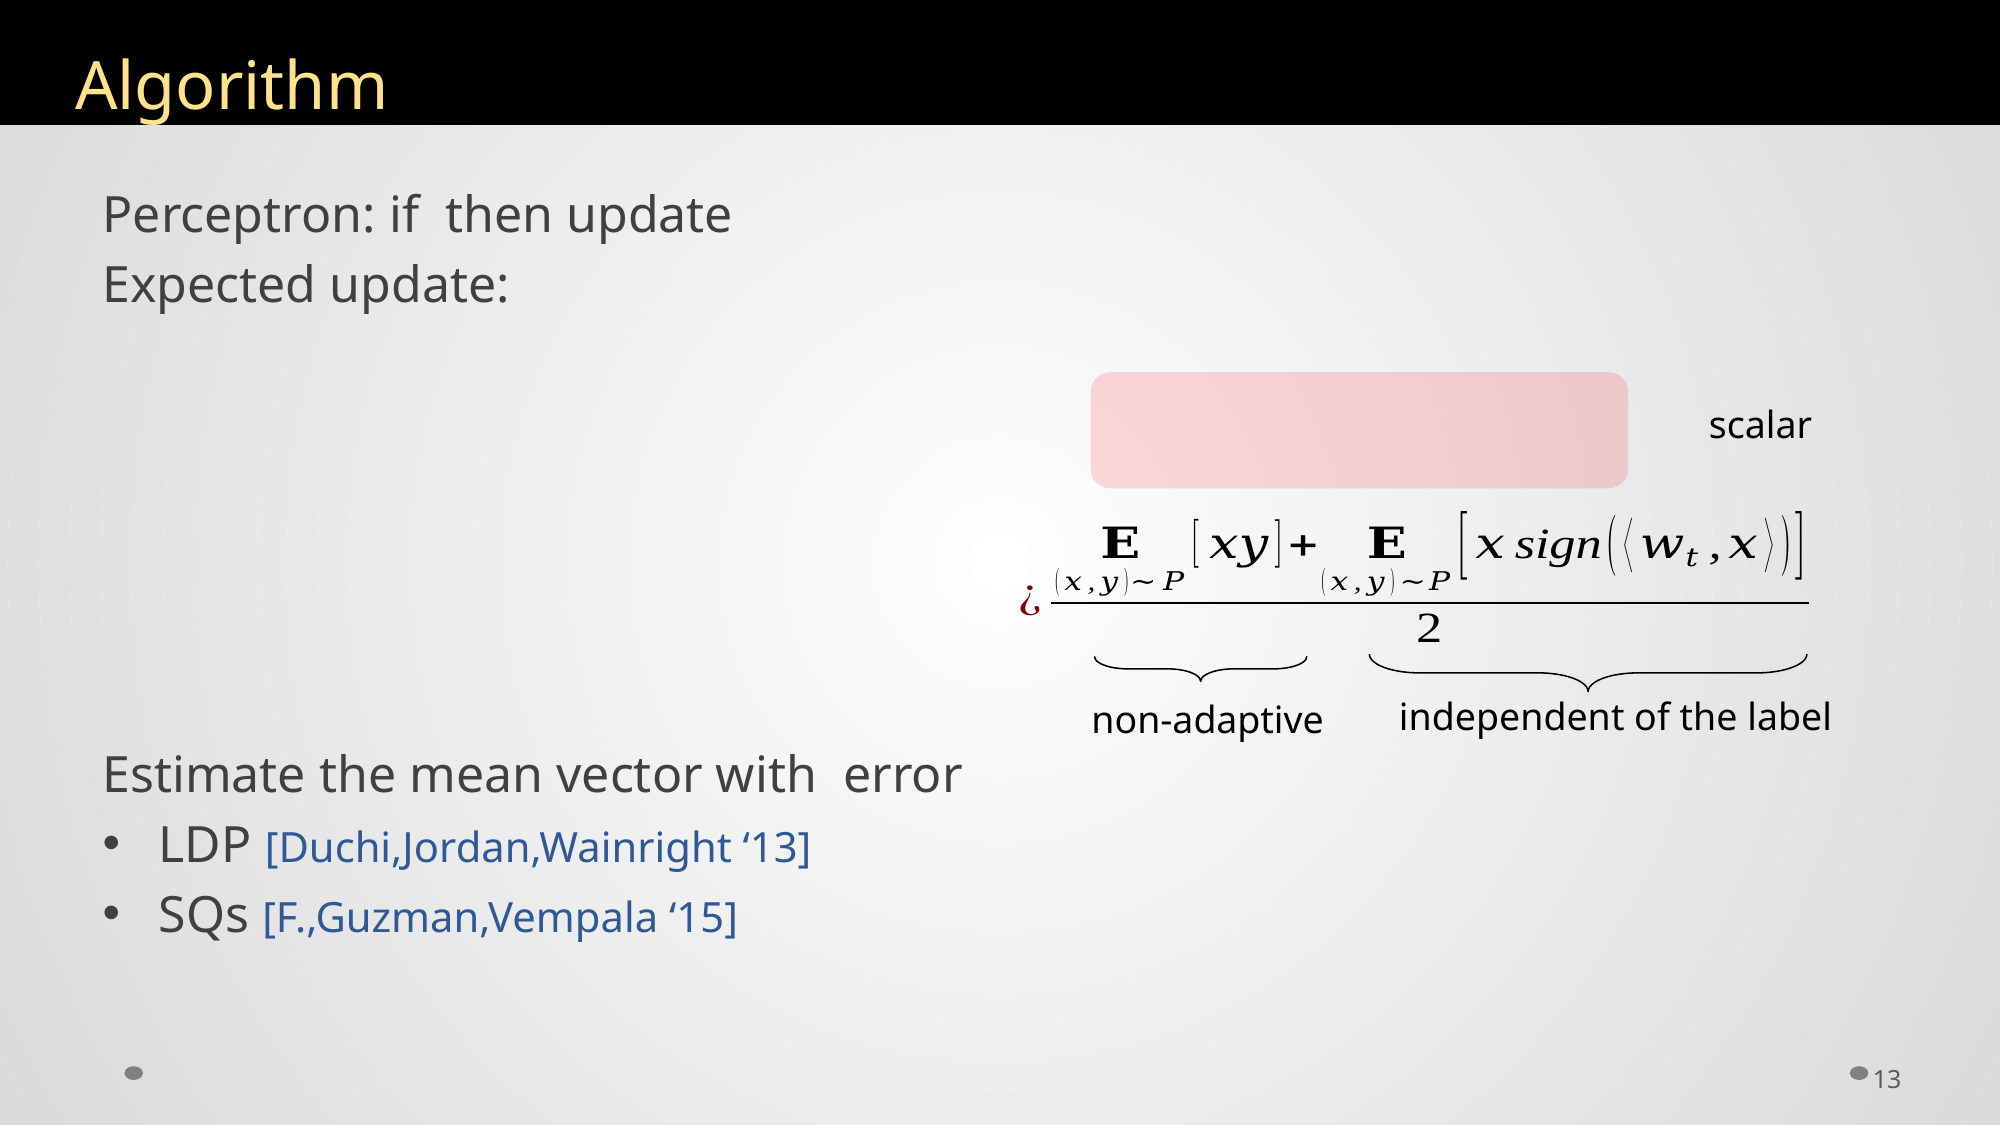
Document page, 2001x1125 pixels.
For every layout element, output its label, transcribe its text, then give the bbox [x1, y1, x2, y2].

title Algorithm [0, 0, 2000, 125]
text_box [1088, 369, 1631, 491]
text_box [1065, 653, 1863, 750]
slide_number 13 [1868, 1050, 1992, 1110]
